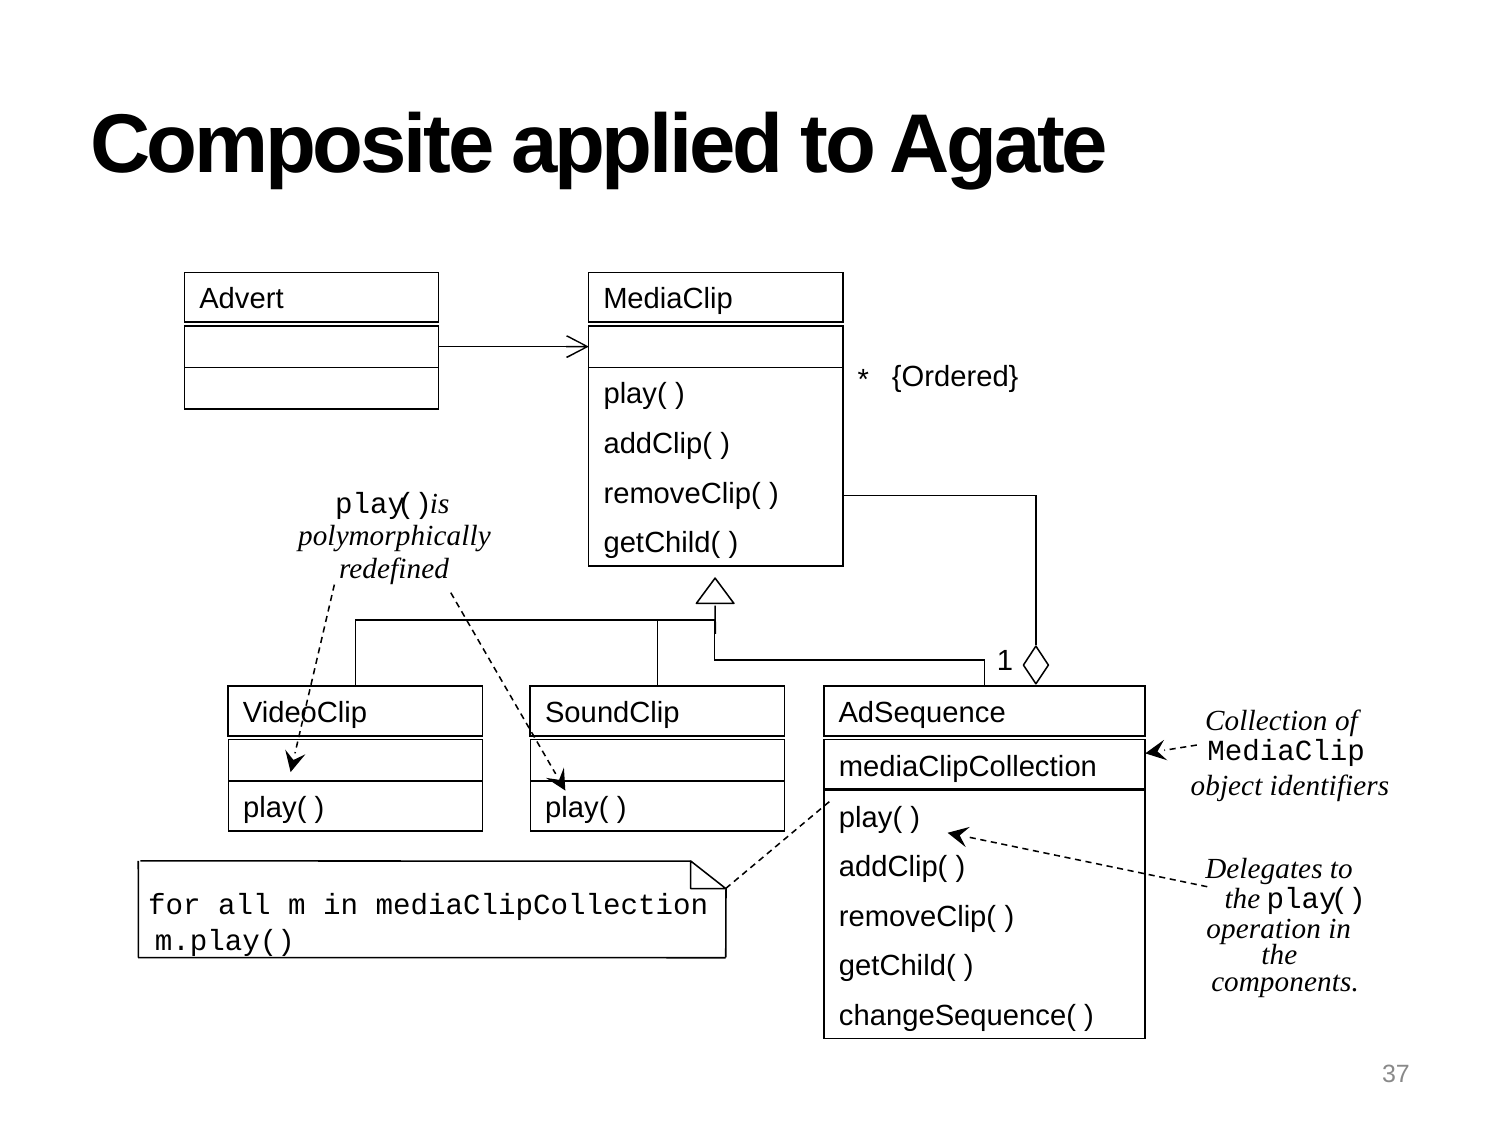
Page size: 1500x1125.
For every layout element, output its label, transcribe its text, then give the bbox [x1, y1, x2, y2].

text_box [184, 325, 439, 367]
text_box play [1266, 879, 1330, 909]
text_box 1 [982, 634, 1029, 684]
text_box [588, 325, 843, 367]
text_box Advert [184, 272, 439, 323]
text_box is [430, 484, 456, 516]
text_box [947, 826, 970, 848]
text_box Collection of [1205, 700, 1366, 736]
text_box Delegates to [1205, 849, 1361, 885]
text_box MediaClip [1207, 731, 1365, 765]
text_box play( ) addClip( ) removeClip( ) getChild( ) [588, 367, 842, 566]
slide_number 37 [1074, 1042, 1425, 1103]
text_box play( ) [566, 781, 785, 831]
text_box polymorphically [298, 516, 497, 551]
text_box play [335, 484, 397, 516]
text_box [1352, 763, 1358, 789]
text_box [290, 874, 693, 932]
text_box [1029, 646, 1049, 684]
text_box redefined [339, 549, 450, 585]
text_box () [397, 484, 430, 516]
text_box SoundClip [566, 686, 785, 736]
text_box mediaClipCollection [882, 739, 1146, 790]
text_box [659, 630, 713, 690]
text_box [1336, 738, 1342, 764]
text_box * [844, 353, 877, 397]
text_box object identifiers [1190, 765, 1390, 801]
text_box operation in [1206, 909, 1359, 945]
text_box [790, 398, 1089, 593]
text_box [823, 601, 877, 795]
text_box [432, 539, 438, 563]
text_box [285, 749, 306, 773]
text_box [1339, 715, 1346, 731]
text_box [1332, 738, 1336, 764]
text_box [566, 739, 785, 781]
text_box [508, 479, 562, 841]
text_box [696, 578, 734, 604]
text_box MediaClip [588, 272, 843, 323]
text_box [681, 881, 687, 904]
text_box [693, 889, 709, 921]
text_box play( ) [228, 781, 483, 831]
text_box [1330, 881, 1342, 905]
text_box for all m in mediaClipCollection [148, 885, 290, 921]
text_box [416, 491, 422, 514]
text_box [1145, 739, 1168, 761]
text_box VideoClip [228, 686, 483, 736]
text_box {Ordered} [877, 349, 1034, 397]
text_box [1331, 955, 1337, 978]
title Composite applied to Agate [75, 45, 1425, 233]
text_box the [1224, 879, 1266, 909]
text_box [228, 739, 483, 781]
text_box [690, 860, 726, 889]
text_box [184, 367, 439, 410]
text_box AdSequence [882, 686, 1146, 736]
text_box [1198, 847, 1350, 950]
text_box components. [1211, 962, 1359, 998]
text_box the [1261, 935, 1303, 962]
text_box [448, 907, 460, 930]
text_box m.play() [154, 921, 295, 957]
text_box () [1330, 879, 1366, 915]
text_box play( ) addClip( ) removeClip( ) getChild( ) changeSequence( ) [824, 790, 1146, 1039]
